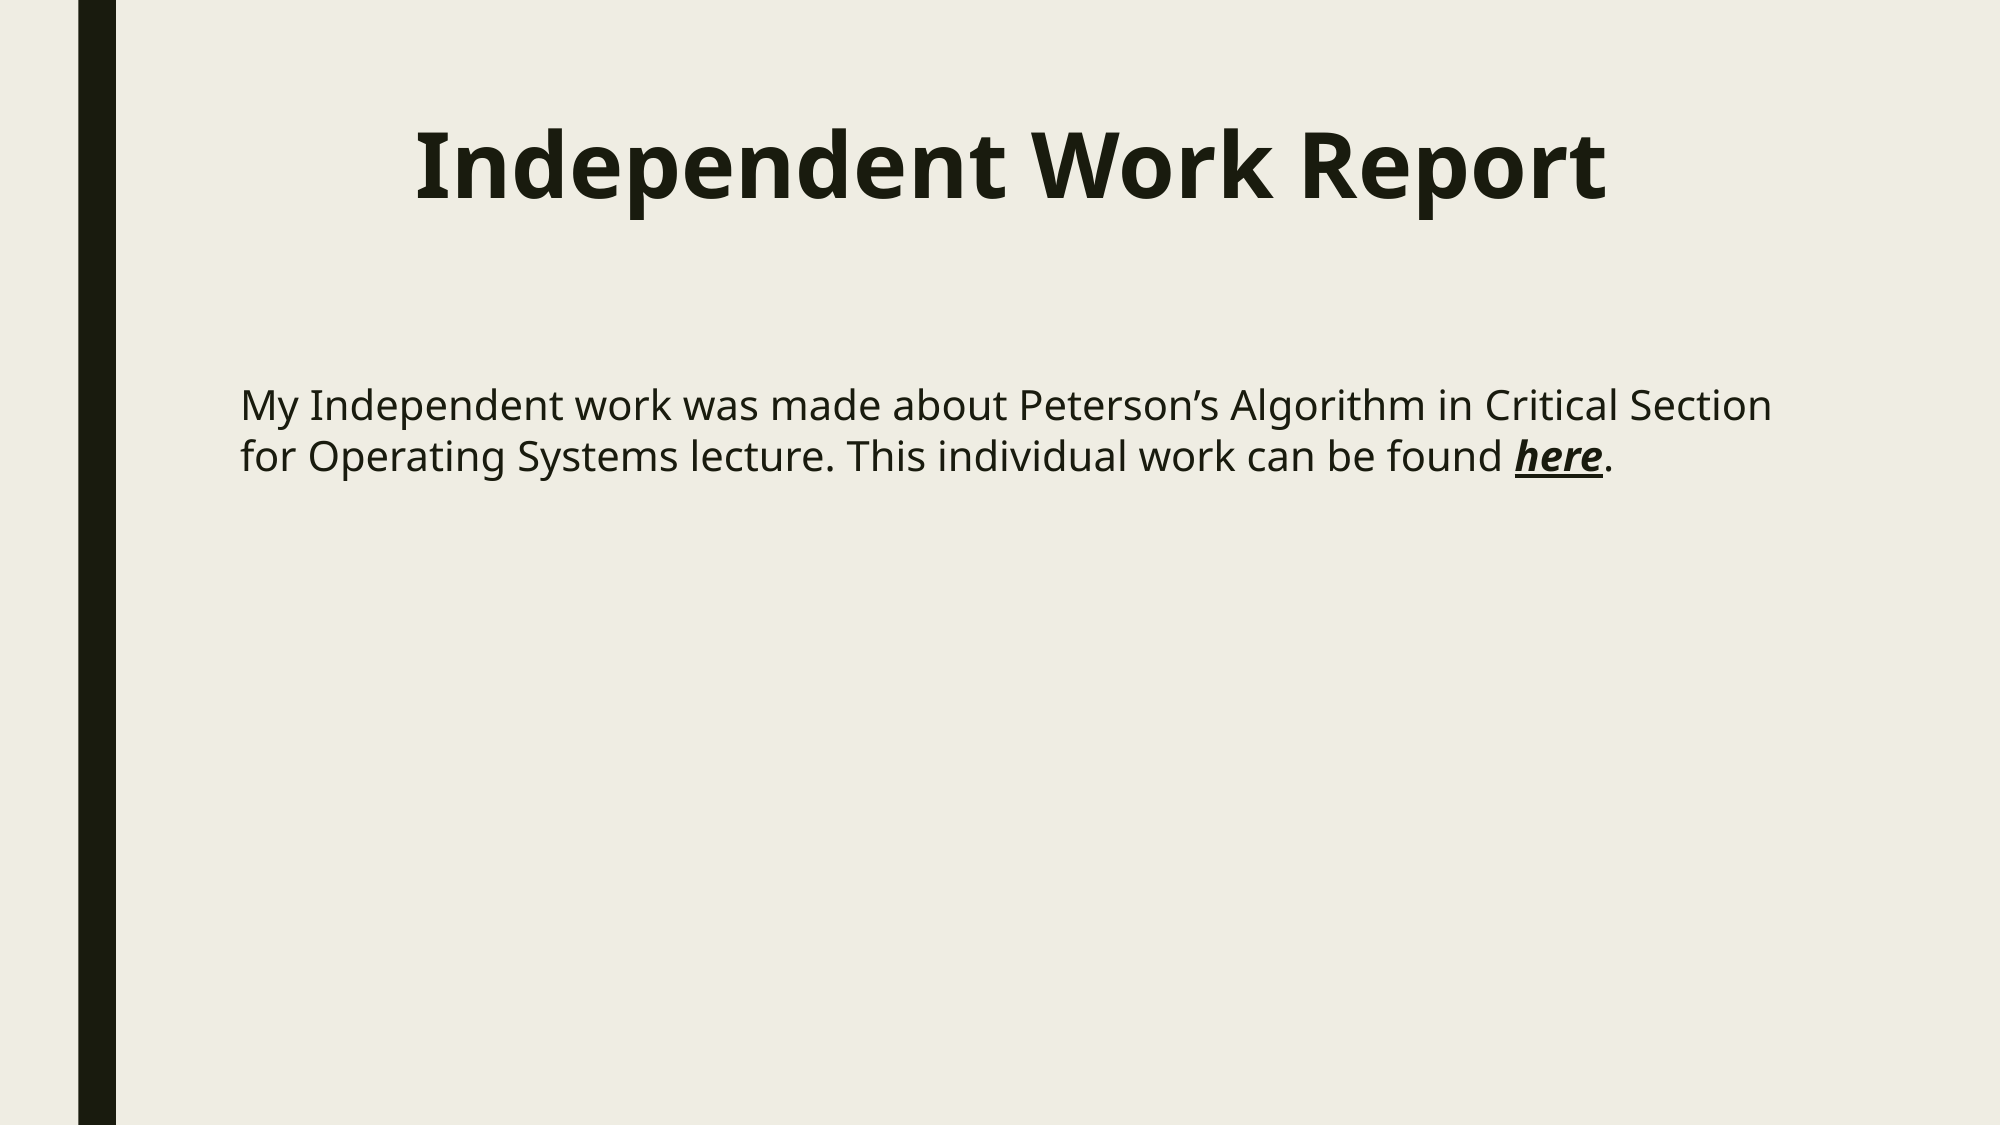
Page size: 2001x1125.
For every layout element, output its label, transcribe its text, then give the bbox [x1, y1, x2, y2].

title Independent Work Report [225, 112, 1800, 357]
list My Independent work was made about Peterson’s Algorithm in Critical Section for Operating Systems lecture. This individual work can be found here. [225, 375, 1800, 963]
